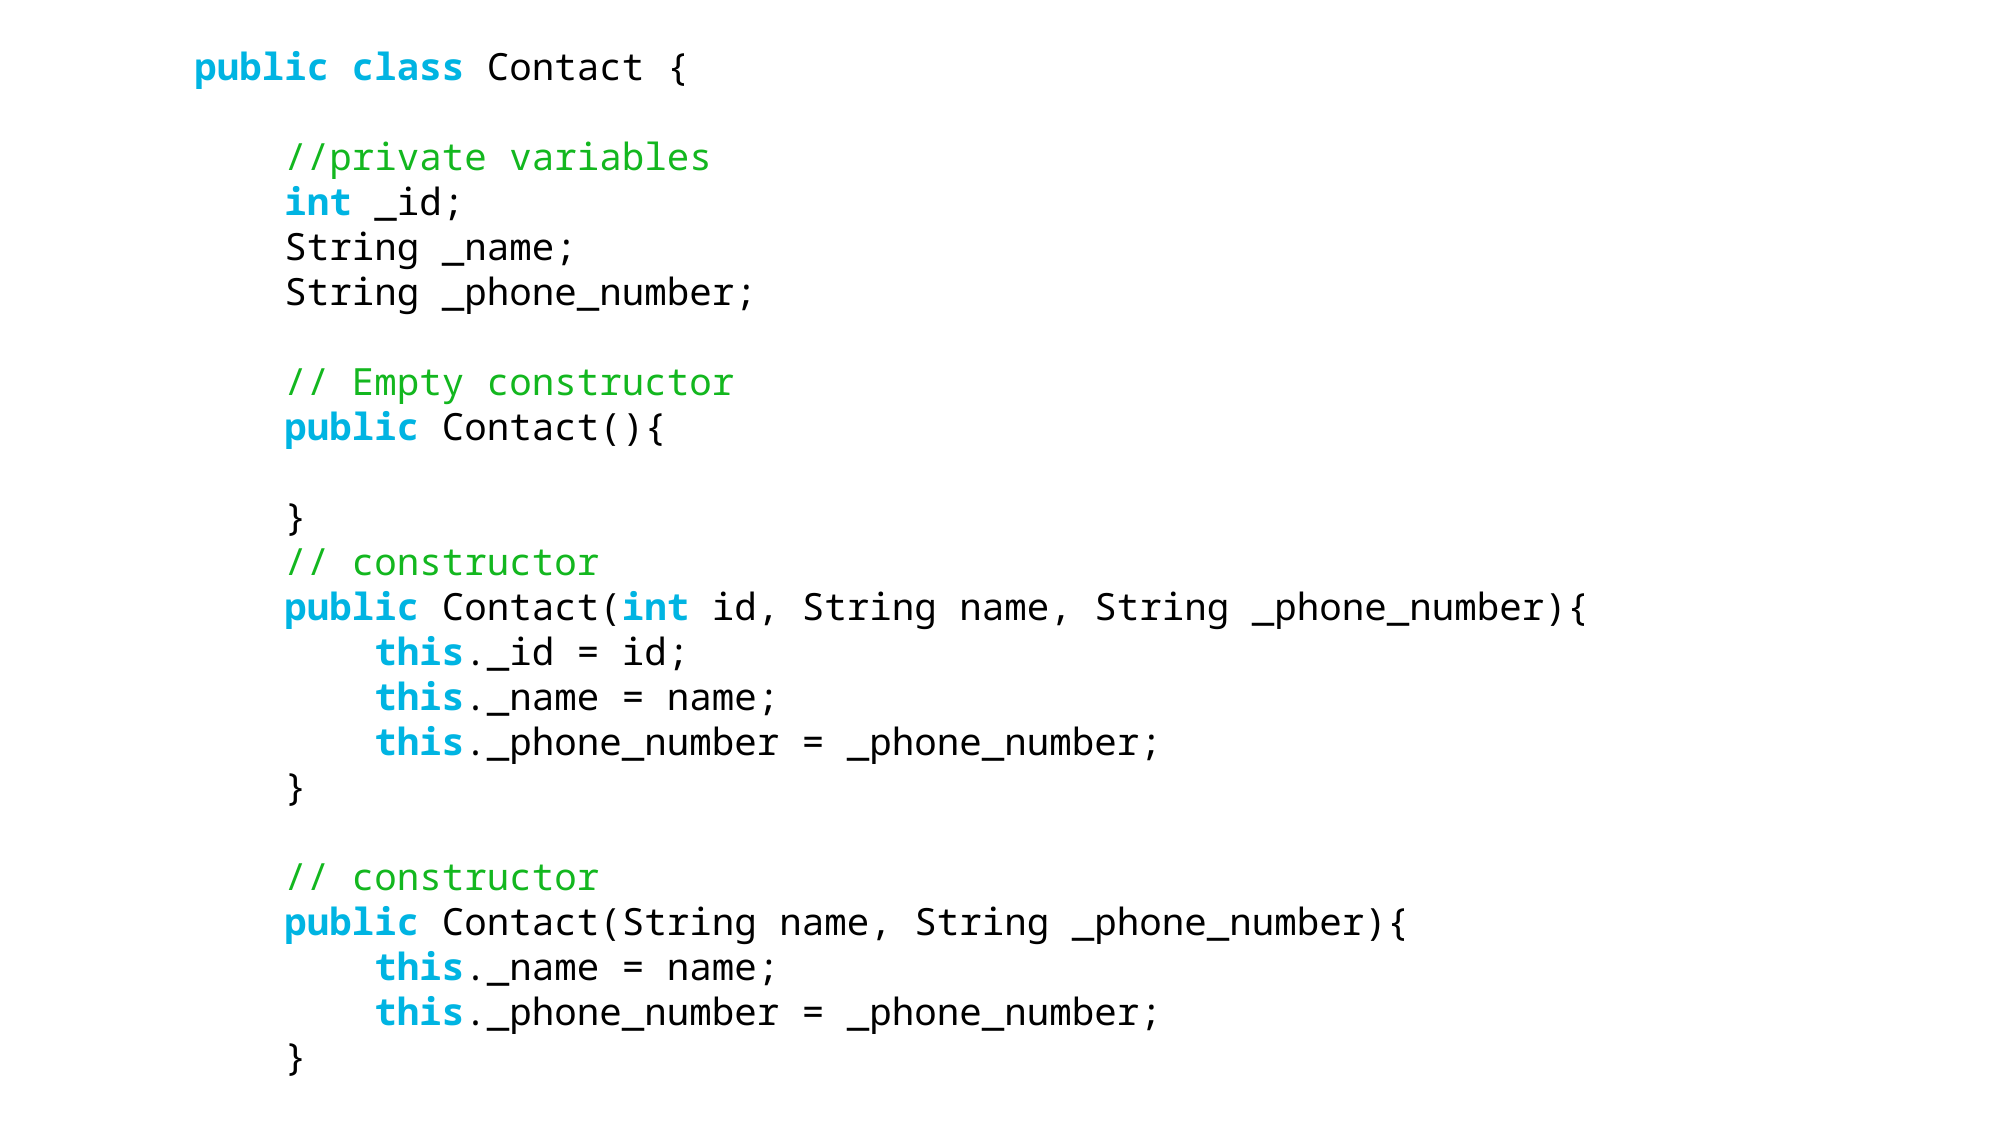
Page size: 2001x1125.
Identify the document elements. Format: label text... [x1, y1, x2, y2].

text_box public class Contact { //private variables int _id; String _name; String _phone_number; // Empty constructor public Contact(){ } // constructor public Contact(int id, String name, String _phone_number){ this._id = id; this._name = name; this._phone_number = _phone_number; } // constructor public Contact(String name, String _phone_number){ this._name = name; this._phone_number = _phone_number; } [179, 35, 1834, 1086]
